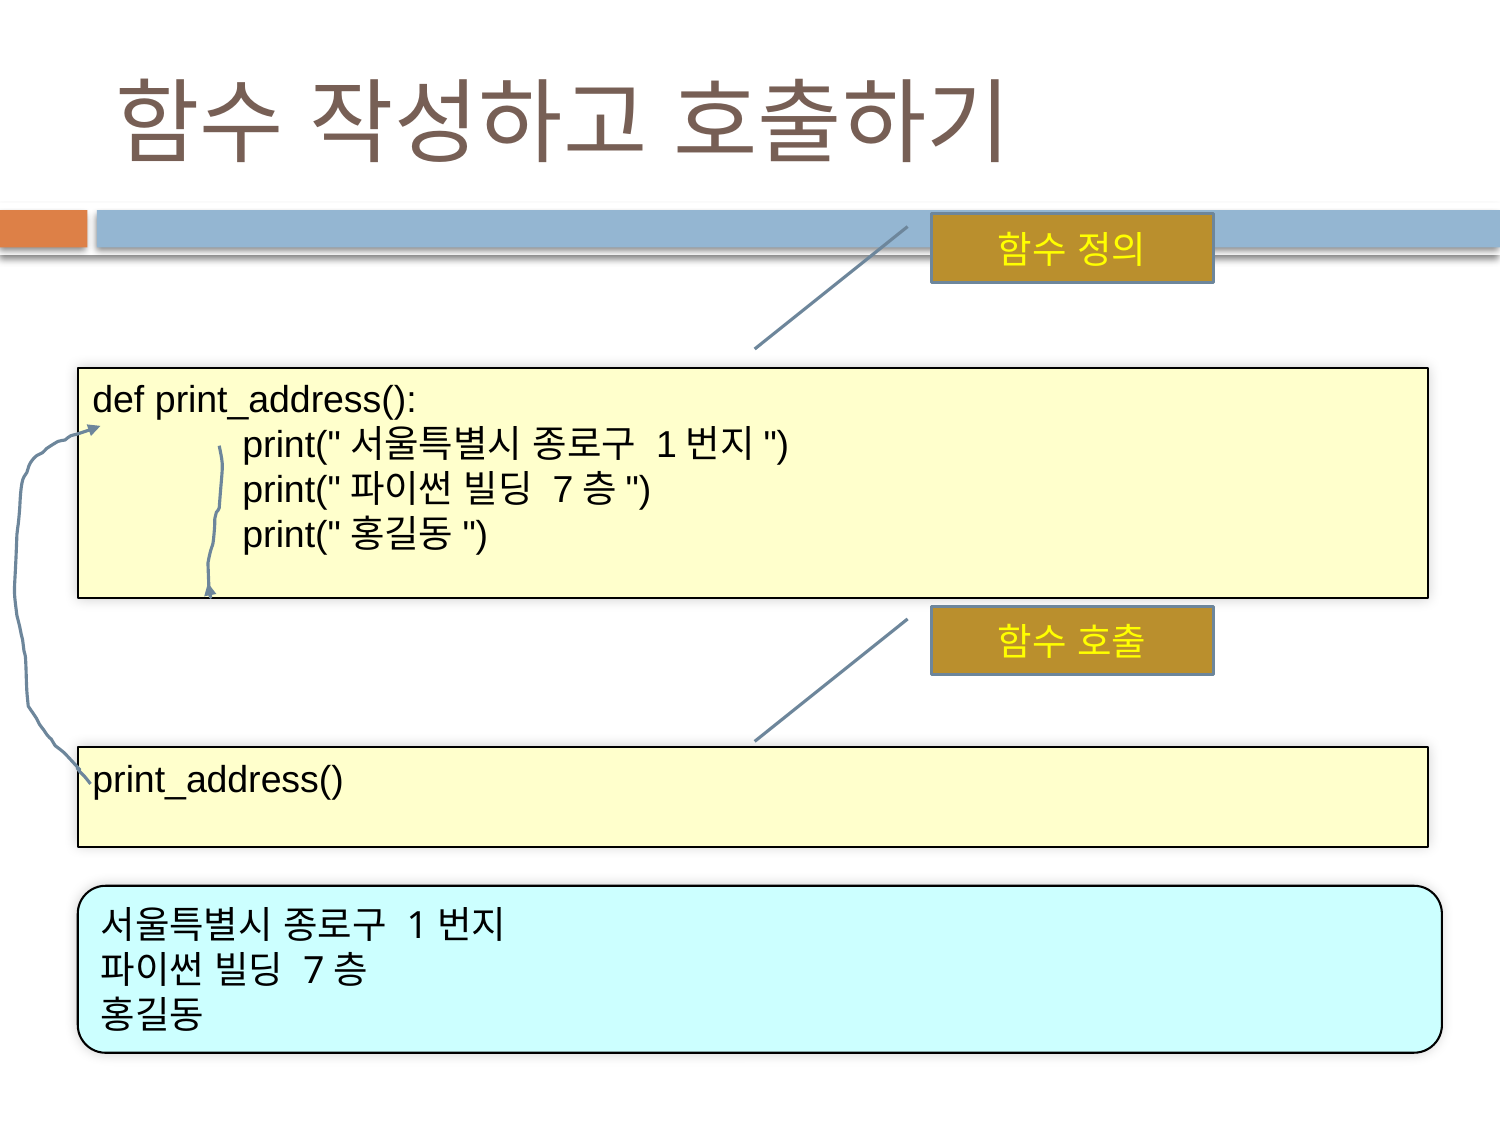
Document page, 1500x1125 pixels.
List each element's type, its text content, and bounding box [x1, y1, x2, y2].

text_box 서울특별시 종로구 1번지 파이썬 빌딩 7층 홍길동 [77, 885, 1442, 1053]
text_box print_address() [77, 747, 1428, 848]
text_box 함수 호출 [753, 617, 909, 743]
text_box 함수 호출 [930, 605, 1215, 676]
text_box def print_address(): print("서울특별시 종로구 1번지") print("파이썬 빌딩 7층") print("홍길동") [77, 367, 1428, 599]
text_box [12, 424, 101, 785]
text_box 함수 정의 [753, 225, 909, 351]
text_box 함수 정의 [930, 212, 1215, 284]
text_box [204, 445, 224, 599]
title 함수 작성하고 호출하기 [100, 37, 1438, 200]
